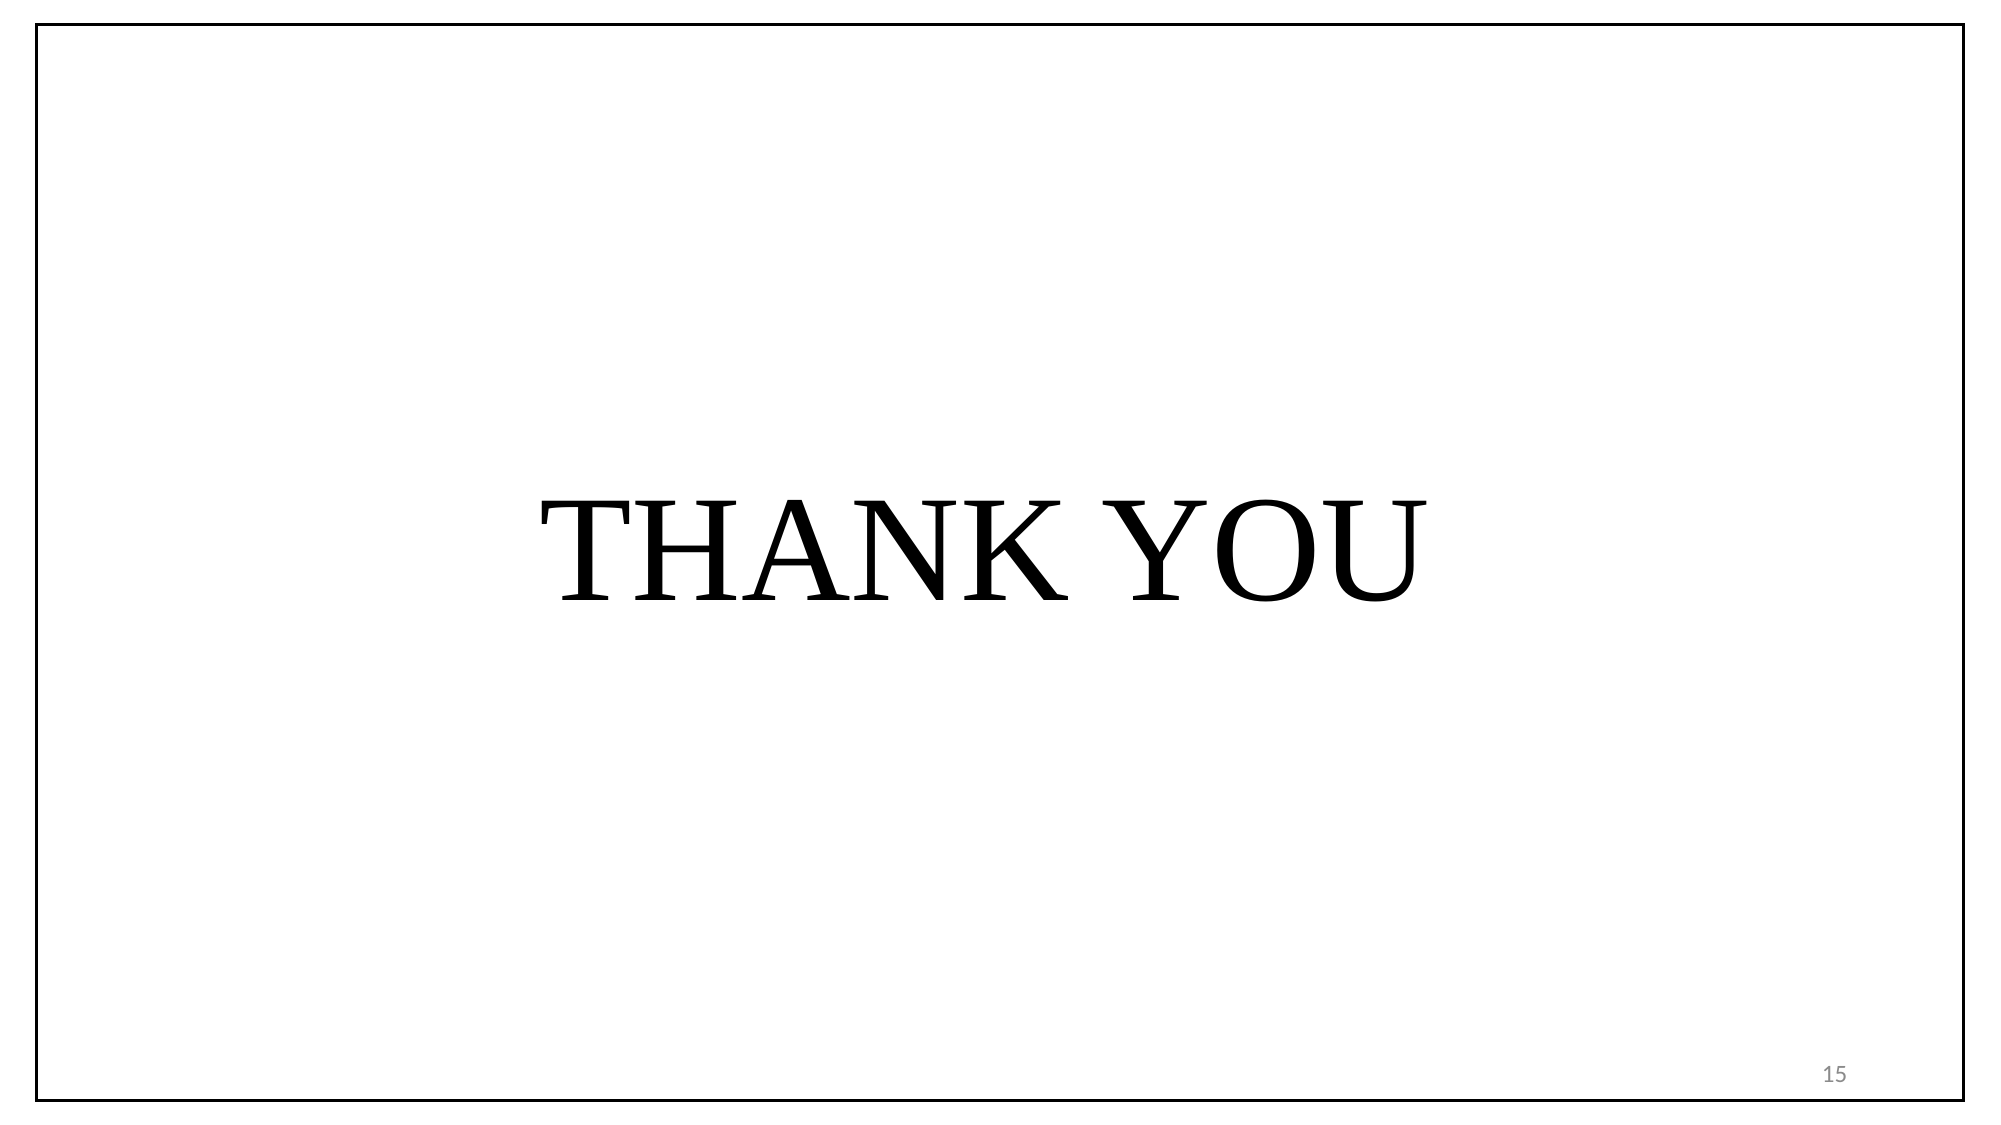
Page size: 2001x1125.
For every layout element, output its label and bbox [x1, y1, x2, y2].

text_box [35, 23, 1964, 1102]
